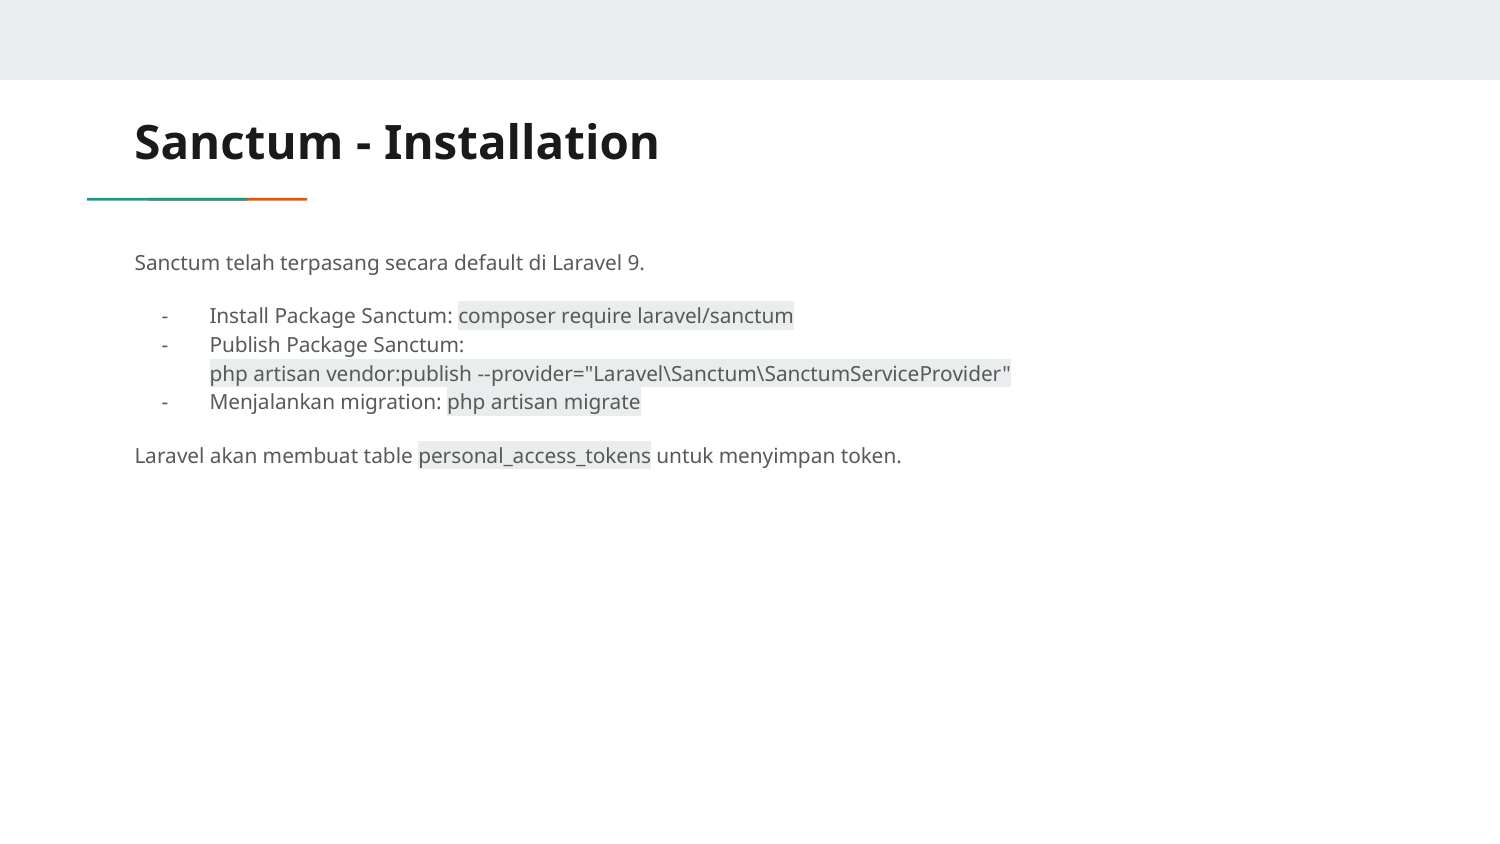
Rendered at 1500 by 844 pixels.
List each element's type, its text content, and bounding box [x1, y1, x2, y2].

list Sanctum telah terpasang secara default di Laravel 9. Install Package Sanctum: composer require laravel/sanctum Publish Package Sanctum: php artisan vendor:publish --provider="Laravel\Sanctum\SanctumServiceProvider" Menjalankan migration: php artisan migrate Laravel akan membuat table personal_access_tokens untuk menyimpan token. [119, 230, 1381, 712]
title Sanctum - Installation [119, 97, 1381, 185]
